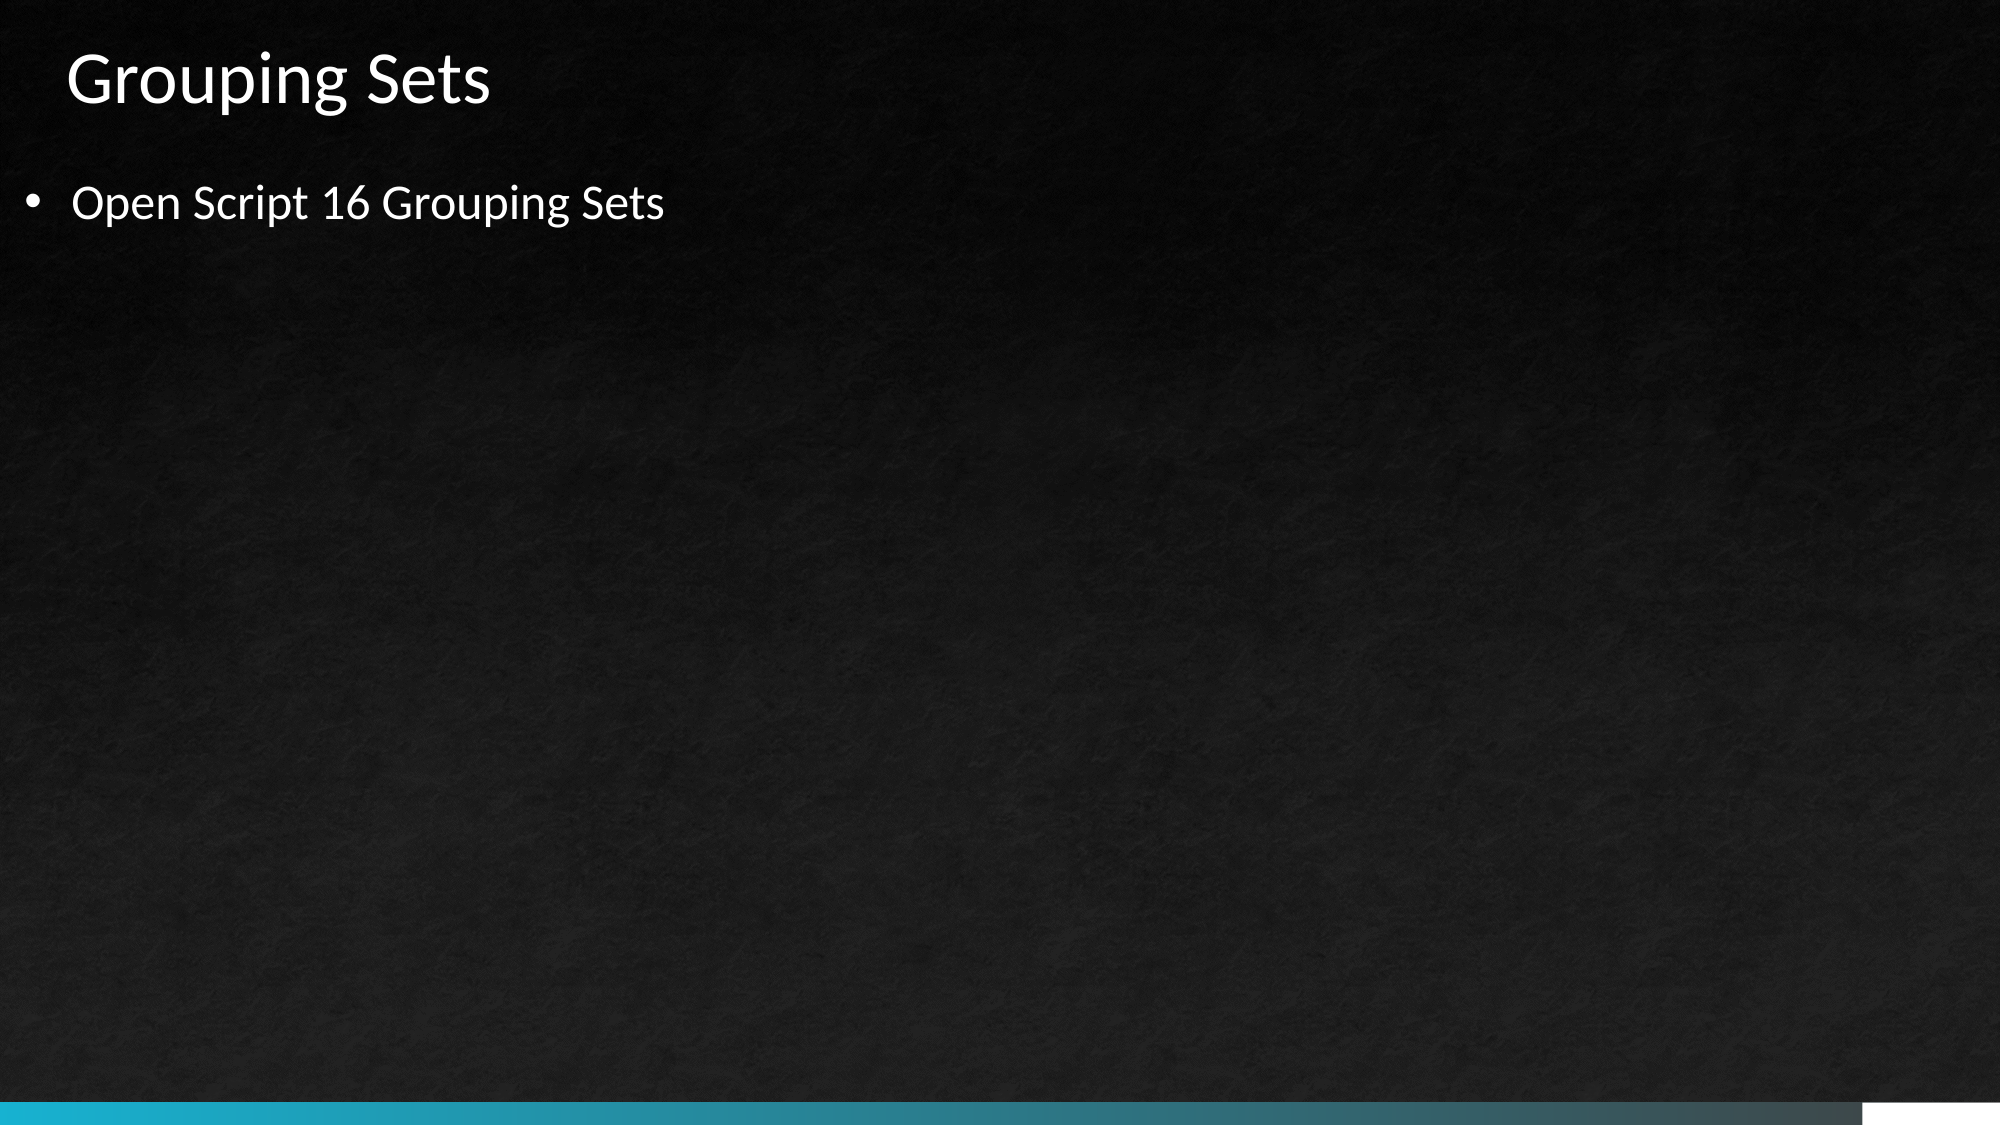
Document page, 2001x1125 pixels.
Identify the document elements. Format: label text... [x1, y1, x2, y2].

text_box Grouping Sets [51, 20, 1520, 126]
text_box Open Script 16 Grouping Sets [9, 162, 1804, 238]
picture [0, 0, 2000, 1103]
